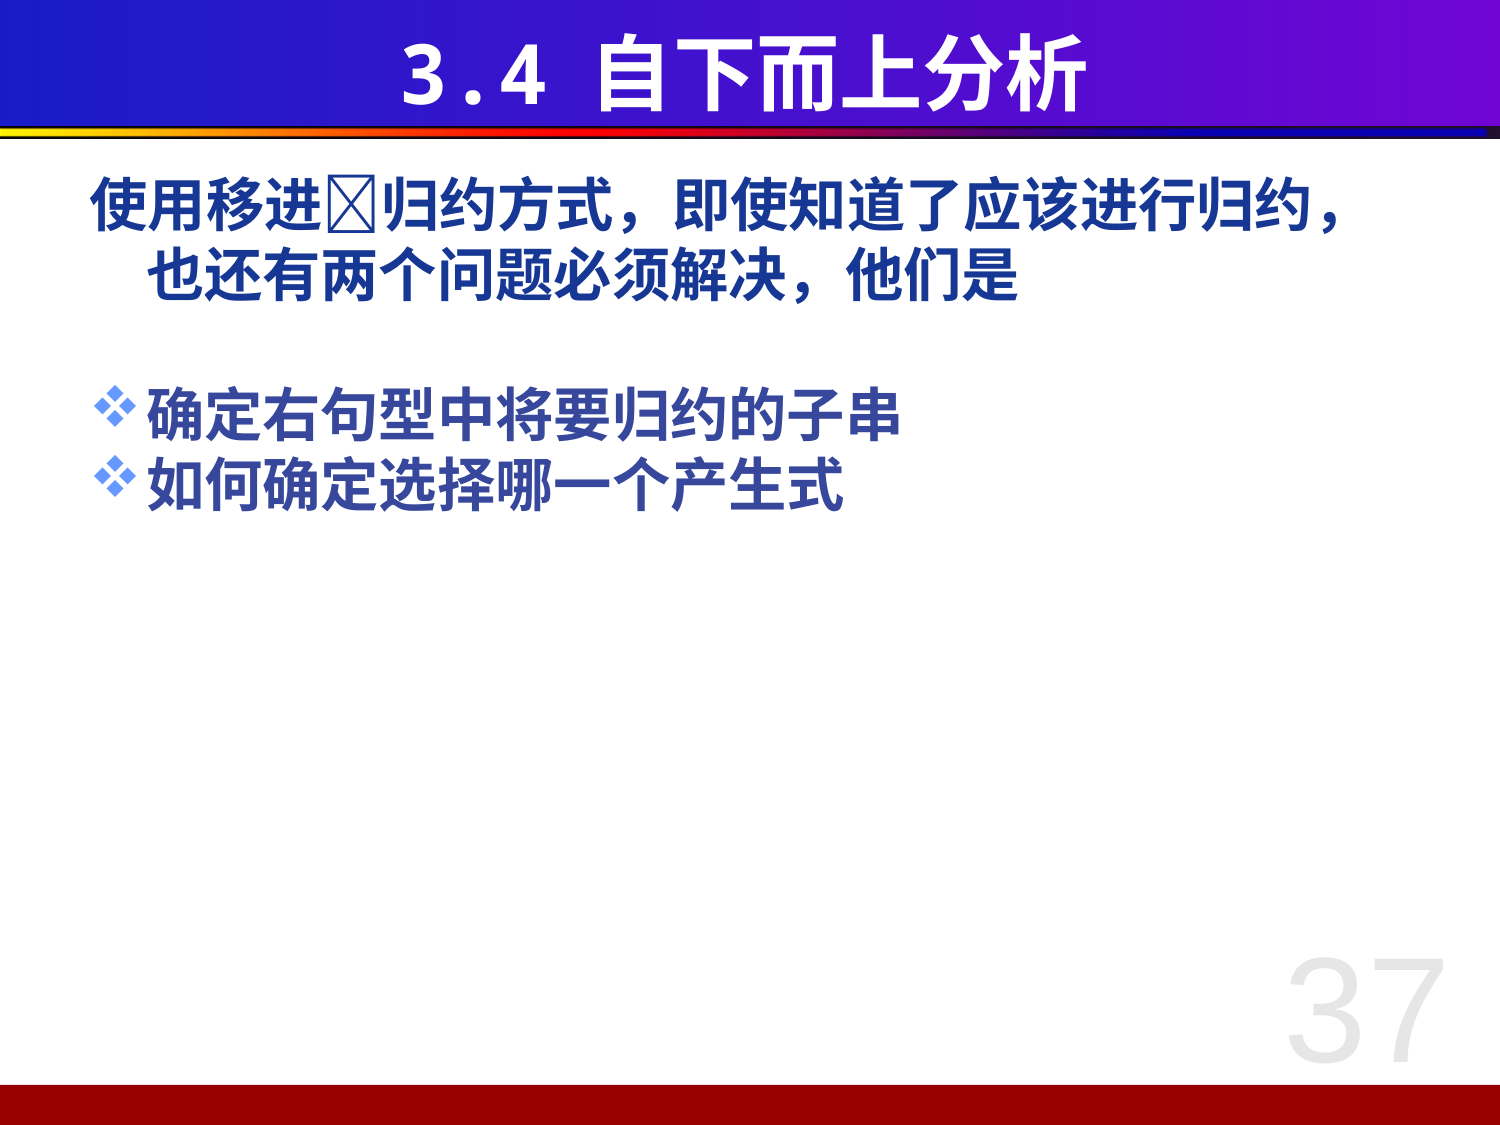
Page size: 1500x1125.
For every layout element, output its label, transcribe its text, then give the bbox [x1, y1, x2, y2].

picture [0, 126, 1500, 139]
list 使用移进归约方式，即使知道了应该进行归约，也还有两个问题必须解决，他们是 确定右句型中将要归约的子串 如何确定选择哪一个产生式 [74, 160, 1426, 1023]
title 3.4 自下而上分析 [49, 24, 1438, 118]
